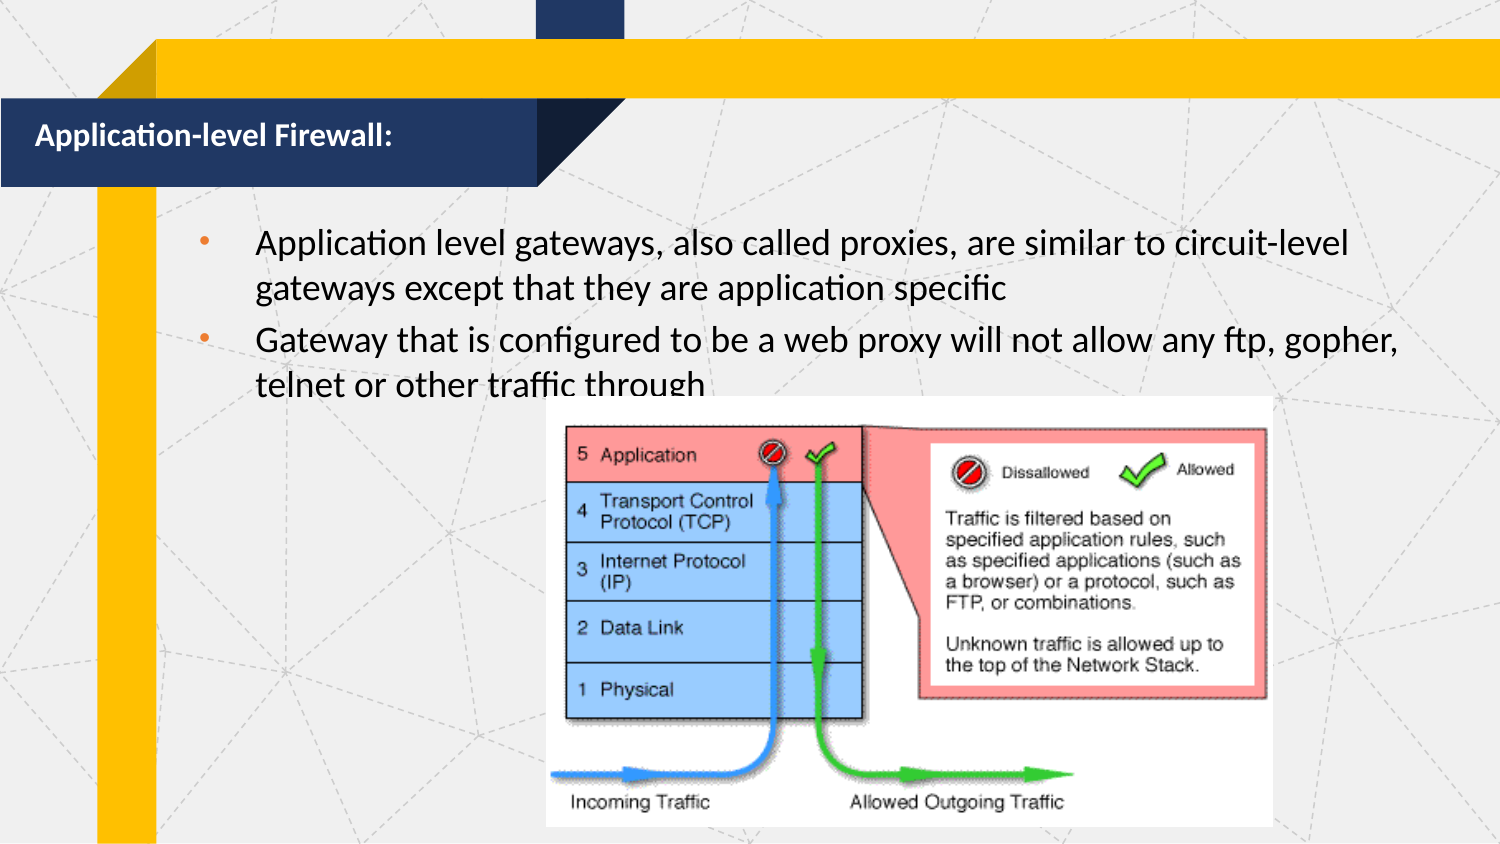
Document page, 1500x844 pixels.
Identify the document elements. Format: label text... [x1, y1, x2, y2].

text_box [535, 0, 625, 37]
text_box [97, 196, 157, 844]
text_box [97, 38, 1500, 99]
picture [545, 396, 1273, 828]
text_box Application level gateways, also called proxies, are similar to circuit-level gateways except that they are application specific Gateway that is configured to be a web proxy will not allow any ftp, gopher, telnet or other traffic through [184, 210, 1417, 466]
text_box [0, 98, 626, 188]
